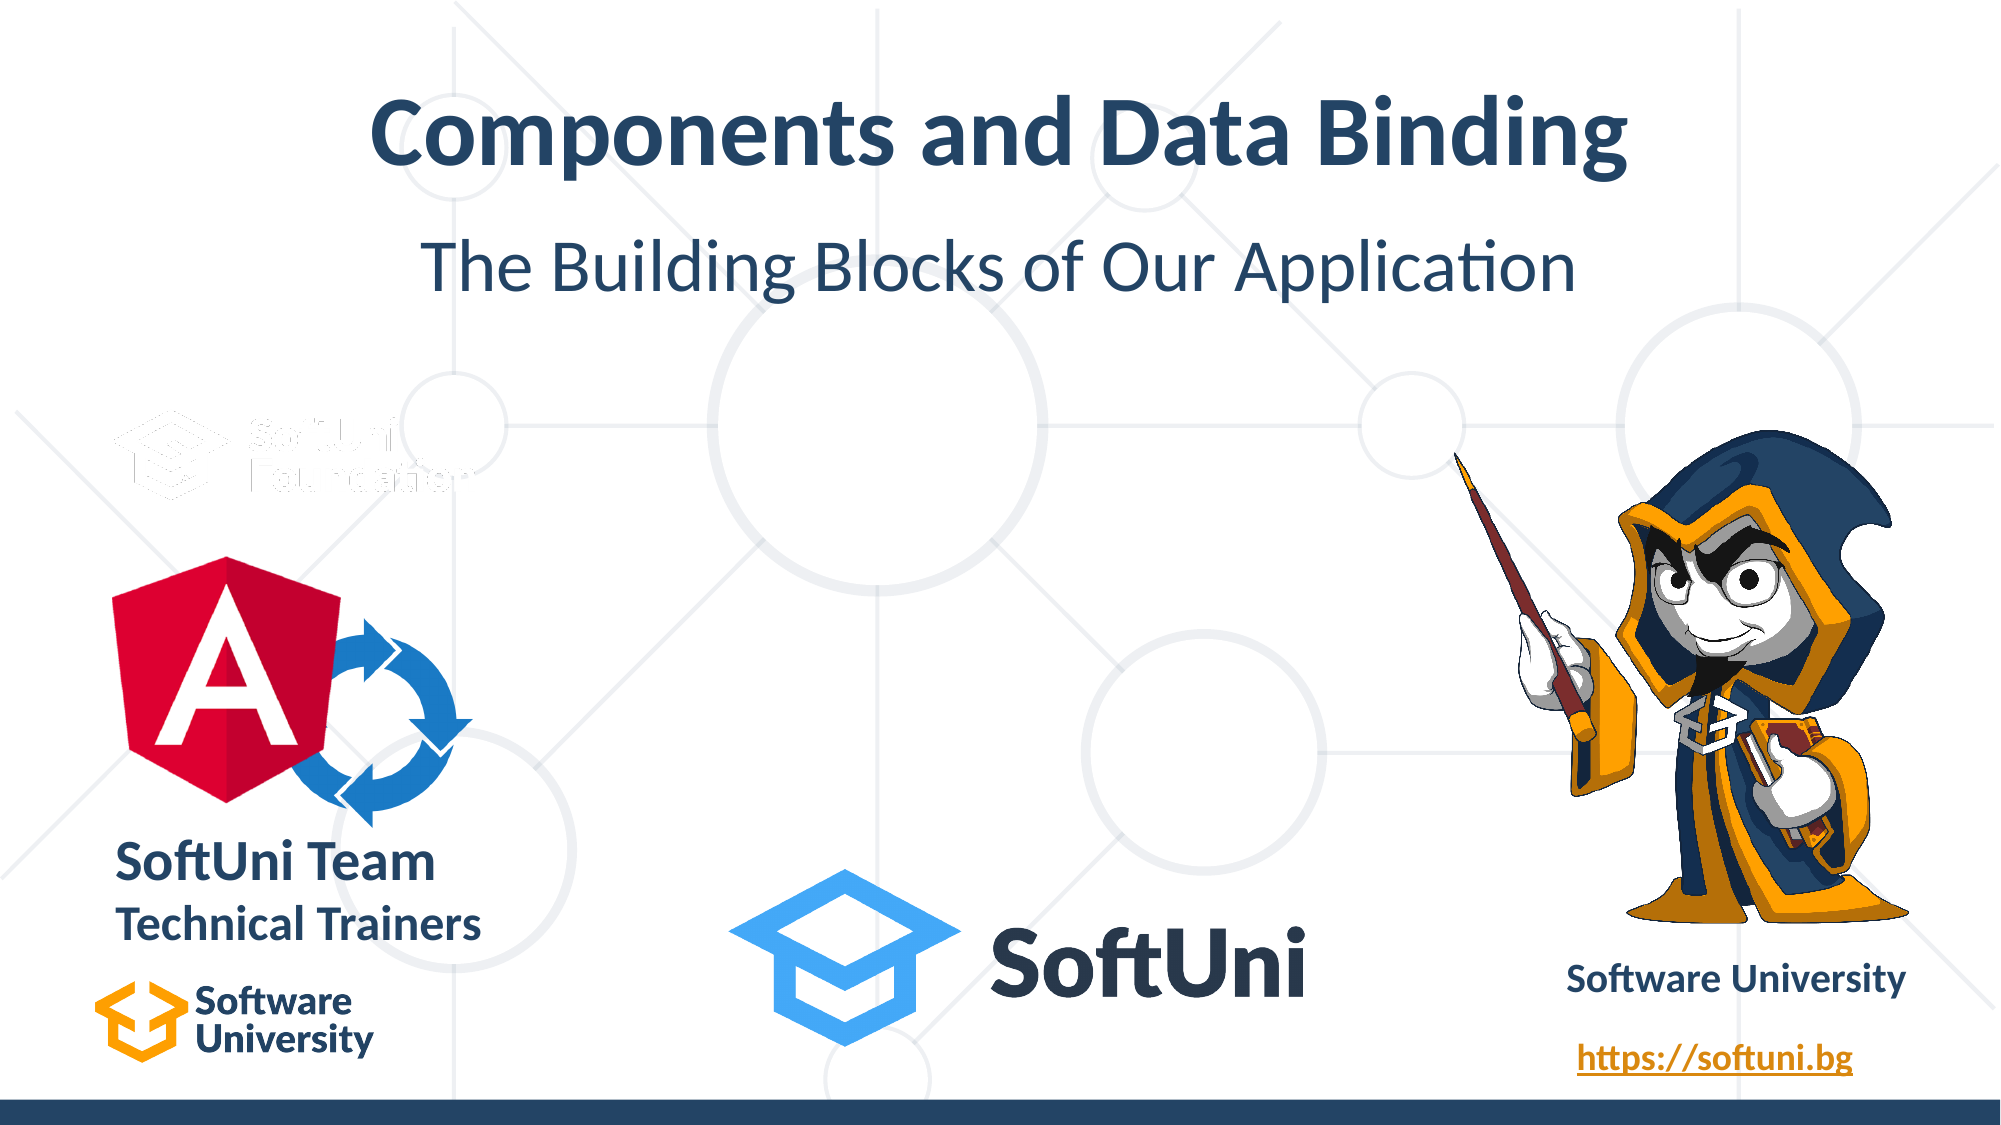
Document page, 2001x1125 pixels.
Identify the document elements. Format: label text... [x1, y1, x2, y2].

picture [83, 970, 384, 1074]
title Components and Data Binding [90, 52, 1910, 198]
list SoftUni Team [109, 812, 633, 882]
list https://softuni.bg [1374, 1025, 1859, 1085]
picture [709, 850, 1325, 1064]
list Software University [1428, 944, 1913, 1005]
picture [111, 409, 475, 501]
picture [1451, 428, 1910, 924]
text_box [108, 552, 494, 829]
list Technical Trainers [109, 882, 633, 956]
subtitle The Building Blocks of Our Application [90, 206, 1910, 334]
